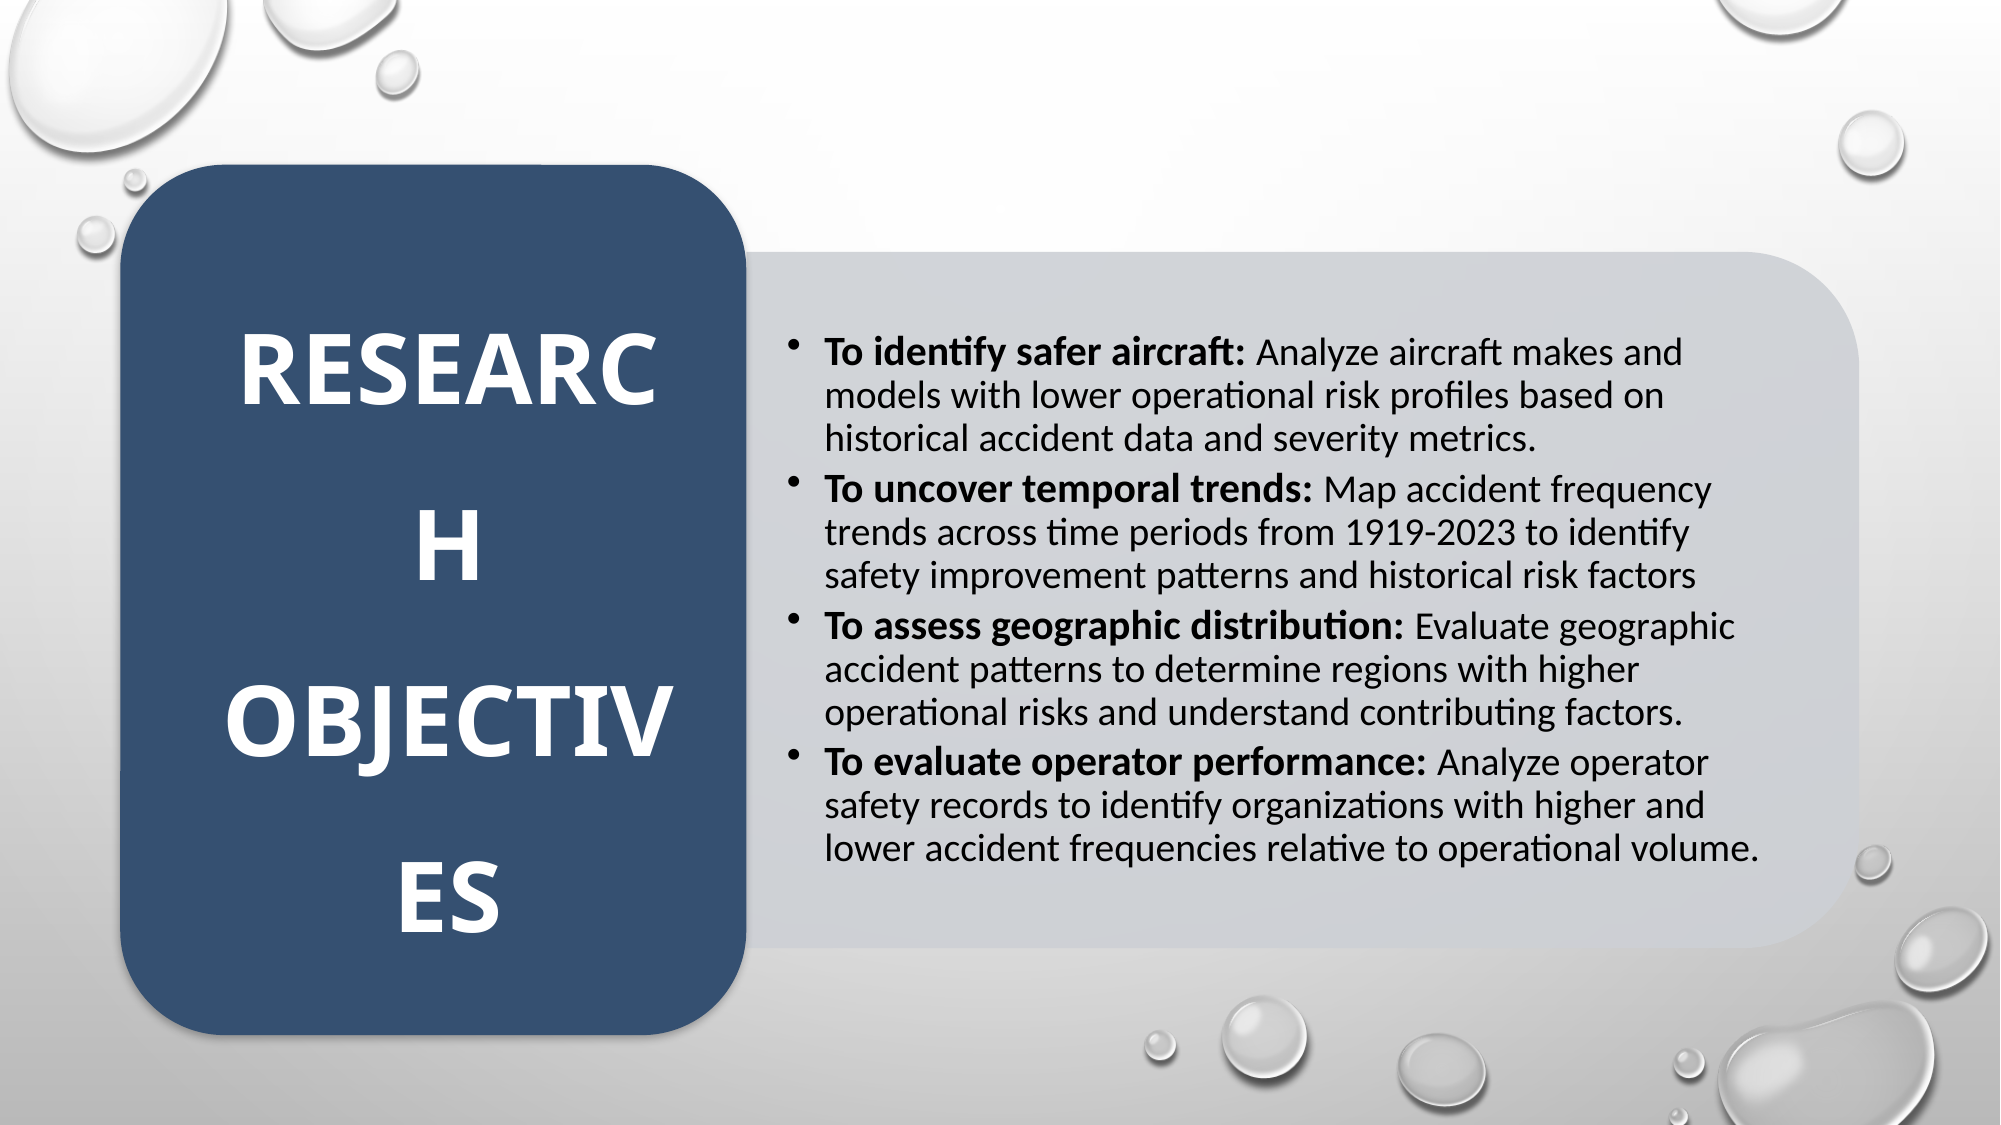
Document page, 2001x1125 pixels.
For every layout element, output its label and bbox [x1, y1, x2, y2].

picture [0, 0, 2000, 1125]
text_box [120, 164, 1860, 1036]
